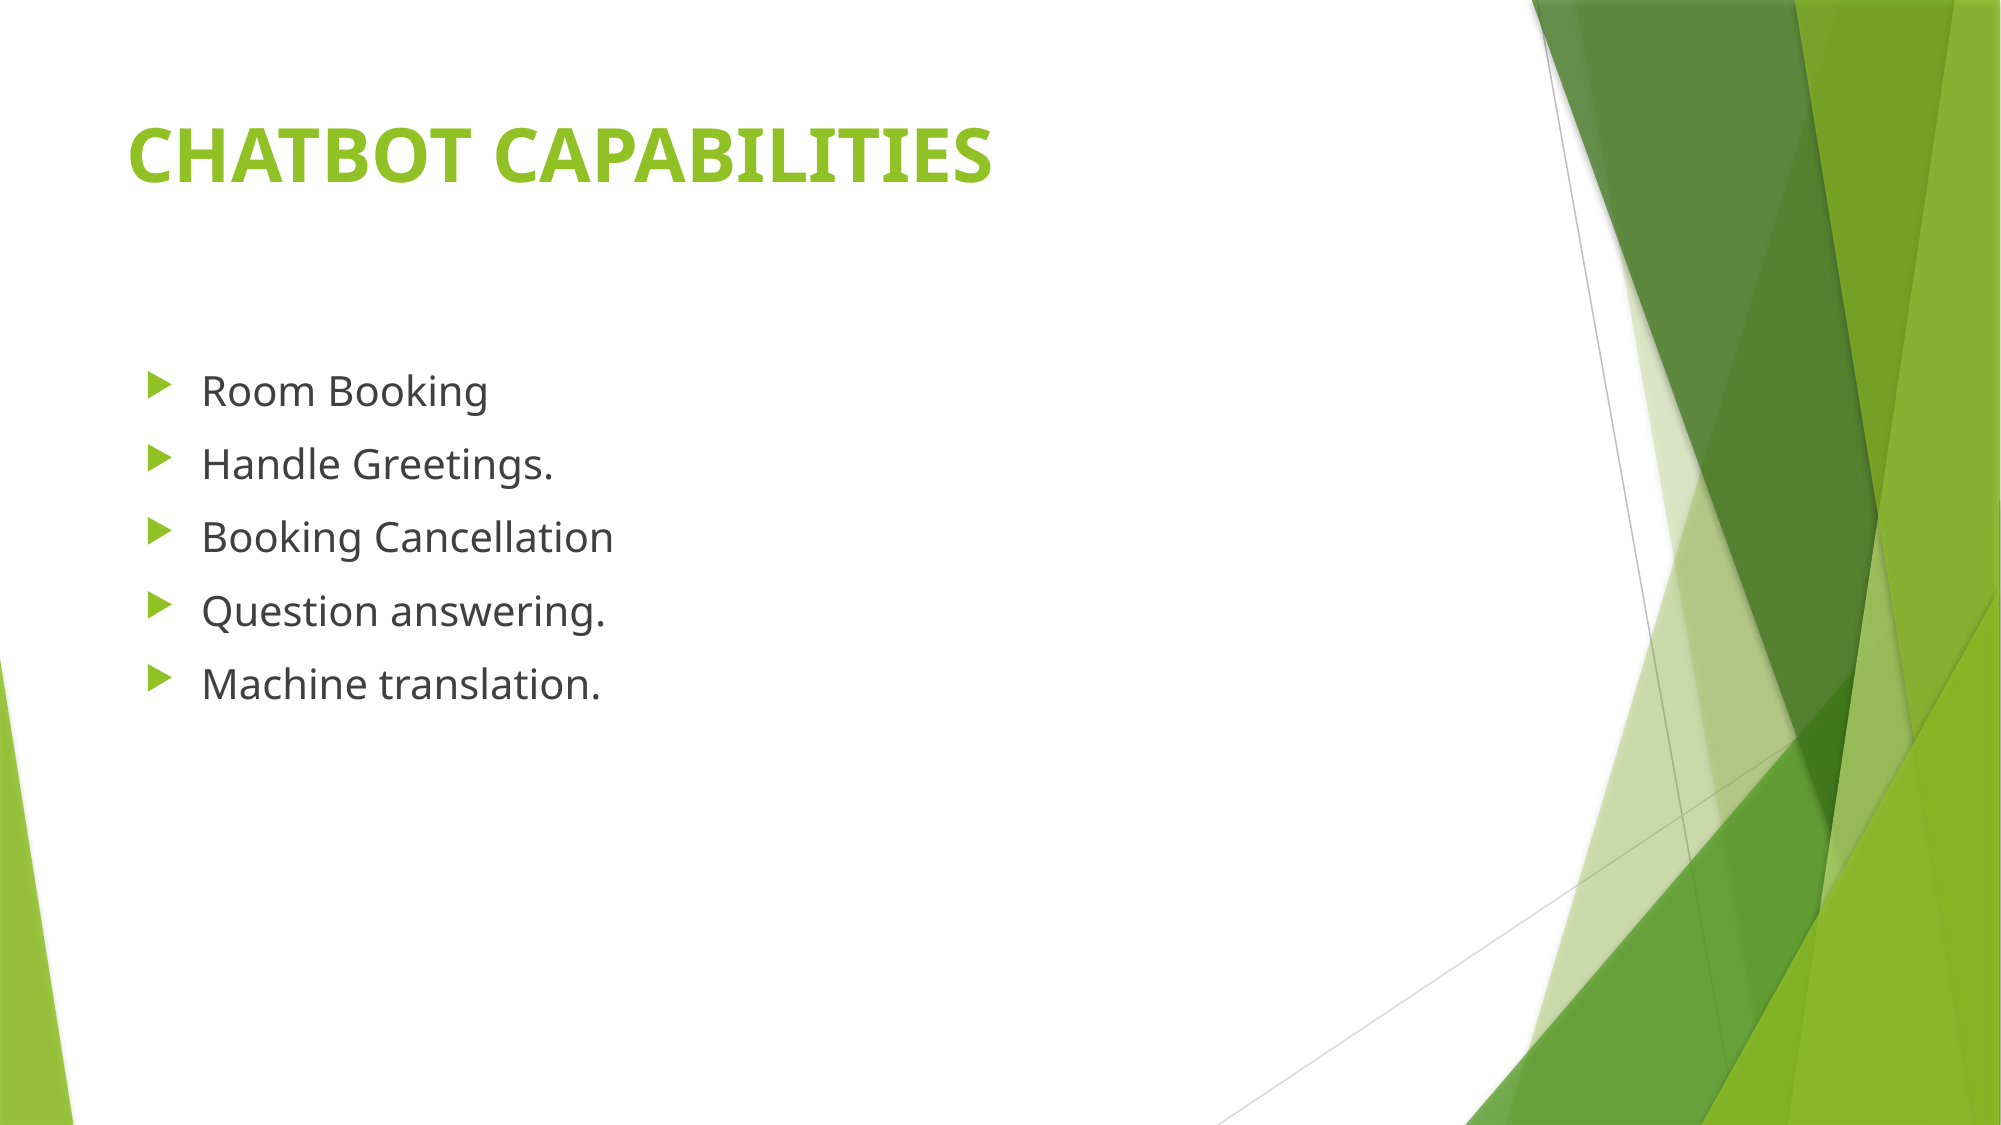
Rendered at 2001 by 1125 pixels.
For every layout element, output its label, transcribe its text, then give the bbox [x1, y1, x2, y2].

list Room Booking Handle Greetings. Booking Cancellation Question answering. Machine translation. [111, 354, 1522, 992]
title CHATBOT CAPABILITIES [111, 99, 1522, 317]
